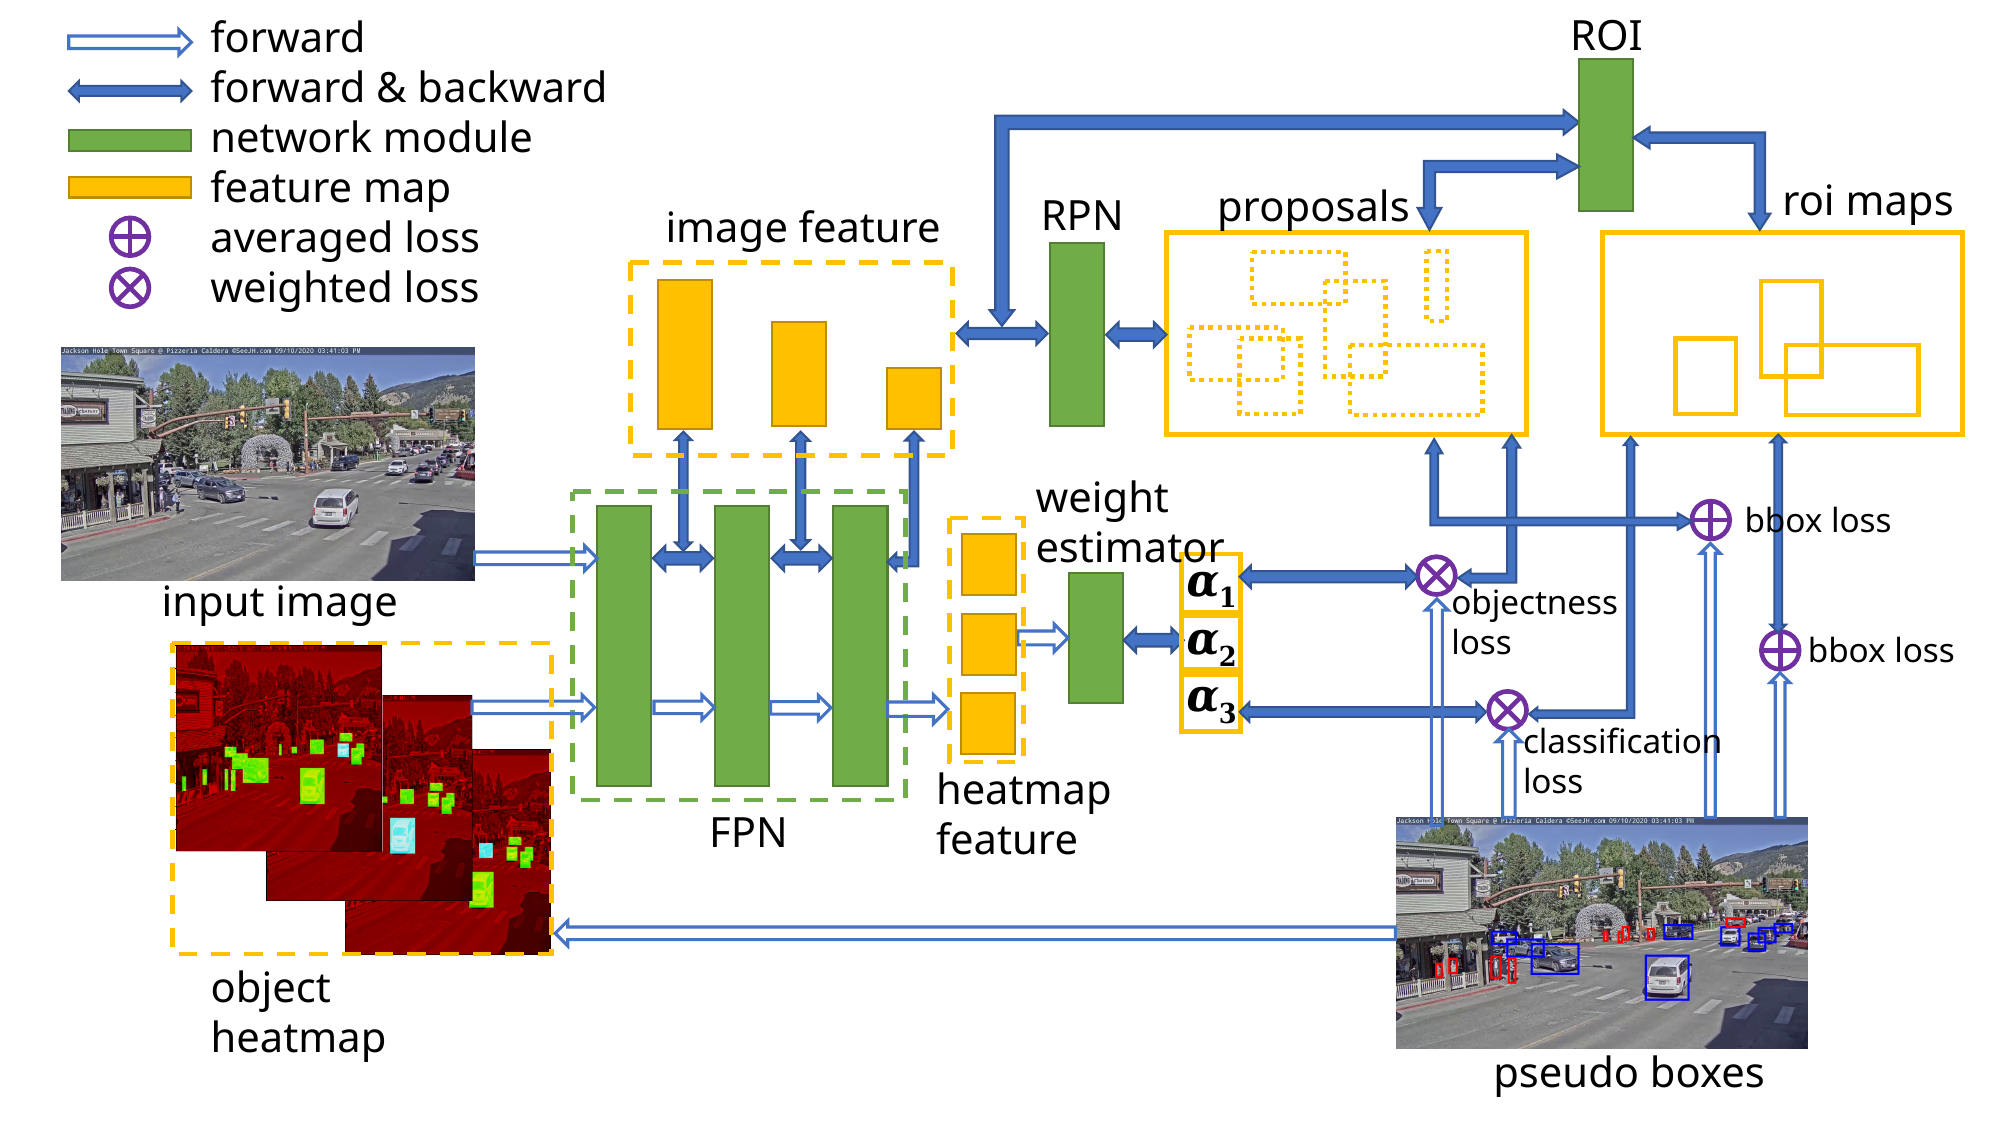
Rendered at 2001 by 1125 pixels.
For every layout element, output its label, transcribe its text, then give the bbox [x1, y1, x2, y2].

text_box [795, 456, 807, 492]
text_box [1766, 630, 1793, 671]
text_box [110, 267, 150, 308]
text_box heatmap feature [921, 755, 1251, 871]
text_box [1240, 562, 1419, 591]
text_box [1767, 671, 1793, 713]
text_box [1631, 125, 1767, 232]
text_box [1349, 344, 1484, 416]
text_box pseudo boxes [1478, 1049, 1808, 1104]
text_box roi maps [1767, 166, 1972, 232]
text_box [67, 78, 193, 104]
text_box [987, 107, 1578, 328]
text_box [1767, 547, 1789, 634]
text_box [1774, 808, 1786, 817]
text_box [949, 517, 1025, 755]
text_box image feature [650, 193, 981, 259]
text_box [1691, 500, 1729, 540]
text_box [1704, 669, 1717, 713]
text_box [475, 551, 573, 566]
text_box objectness loss [1436, 574, 1766, 669]
text_box [629, 261, 954, 457]
text_box [1501, 433, 1523, 516]
text_box [1601, 231, 1963, 436]
text_box [1625, 527, 1636, 574]
text_box [1422, 152, 1582, 181]
text_box input image [146, 567, 477, 633]
text_box [67, 27, 193, 58]
text_box classification loss [1508, 713, 1838, 808]
text_box [1189, 327, 1284, 381]
picture [175, 645, 551, 955]
text_box [1704, 808, 1717, 817]
text_box [1416, 555, 1457, 596]
text_box forward forward & backward network module feature map averaged loss weighted loss [195, 3, 641, 319]
text_box [1068, 579, 1124, 704]
text_box [1104, 319, 1168, 350]
picture [1396, 817, 1808, 1049]
text_box [1049, 246, 1105, 427]
text_box [1324, 280, 1387, 378]
text_box [68, 129, 192, 152]
text_box [68, 176, 192, 199]
text_box bbox loss [1729, 492, 1945, 547]
text_box [769, 692, 833, 723]
text_box [110, 216, 150, 257]
text_box [1528, 669, 1636, 713]
text_box [1424, 437, 1695, 532]
text_box [1760, 280, 1822, 378]
text_box [1238, 699, 1430, 725]
text_box [955, 319, 1050, 348]
text_box [572, 491, 907, 801]
text_box [171, 642, 553, 954]
picture [61, 347, 475, 581]
text_box [1444, 699, 1488, 725]
text_box [1621, 435, 1640, 516]
text_box [1165, 238, 1528, 436]
text_box RPN [1026, 180, 1356, 246]
text_box weight estimator [1020, 463, 1351, 579]
text_box [1426, 250, 1448, 322]
text_box [1251, 251, 1346, 305]
text_box [1767, 433, 1789, 492]
text_box [652, 692, 716, 723]
text_box [1493, 728, 1517, 817]
text_box [1239, 338, 1301, 415]
text_box FPN [694, 798, 921, 864]
text_box object heatmap [195, 955, 526, 1068]
text_box [1698, 542, 1723, 574]
text_box [1423, 598, 1444, 817]
text_box [1122, 625, 1179, 656]
text_box [906, 456, 920, 568]
text_box [553, 918, 1396, 949]
text_box [1675, 338, 1737, 415]
text_box [678, 456, 689, 492]
text_box [1024, 621, 1070, 655]
text_box [1462, 527, 1518, 574]
text_box [886, 692, 950, 727]
text_box proposals [1202, 172, 1532, 238]
text_box [1785, 344, 1920, 416]
text_box [1578, 67, 1634, 212]
text_box ROI [1555, 1, 1885, 67]
text_box [1487, 690, 1528, 730]
text_box bbox loss [1793, 621, 2000, 677]
text_box [552, 692, 597, 723]
